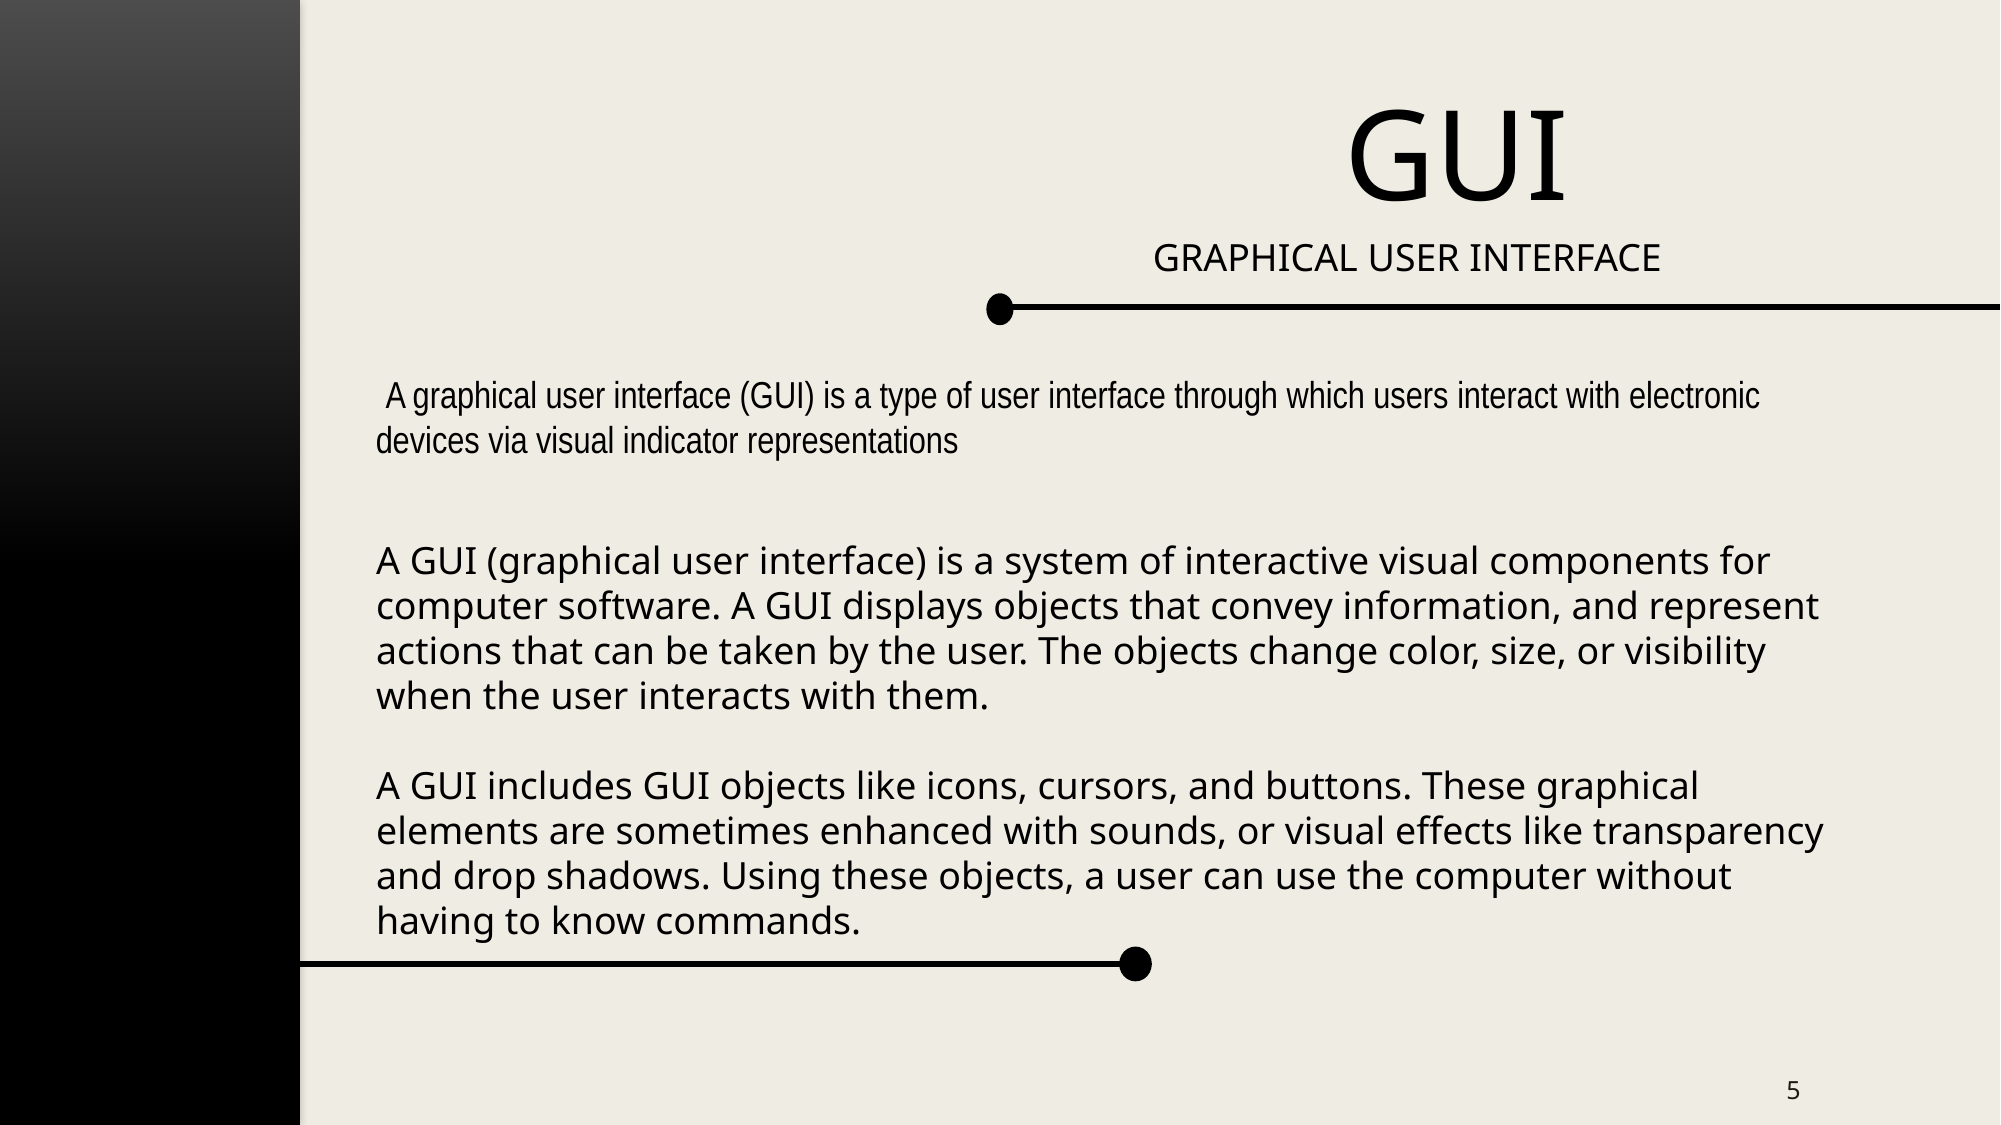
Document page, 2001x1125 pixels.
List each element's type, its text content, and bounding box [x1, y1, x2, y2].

text_box [0, 0, 300, 1125]
slide_number 5 [1553, 1058, 1816, 1125]
text_box A graphical user interface (GUI) is a type of user interface through which users interact with electronic devices via visual indicator representations [361, 363, 1915, 469]
text_box A GUI (graphical user interface) is a system of interactive visual components for computer software. A GUI displays objects that convey information, and represent actions that can be taken by the user. The objects change color, size, or visibility when the user interacts with them. A GUI includes GUI objects like icons, cursors, and buttons. These graphical elements are sometimes enhanced with sounds, or visual effects like transparency and drop shadows. Using these objects, a user can use the computer without having to know commands. [361, 529, 1859, 1040]
text_box GRAPHICAL USER INTERFACE [1138, 226, 1944, 287]
text_box [1119, 946, 1152, 982]
text_box [986, 293, 1014, 326]
text_box GUI [1329, 67, 1678, 226]
